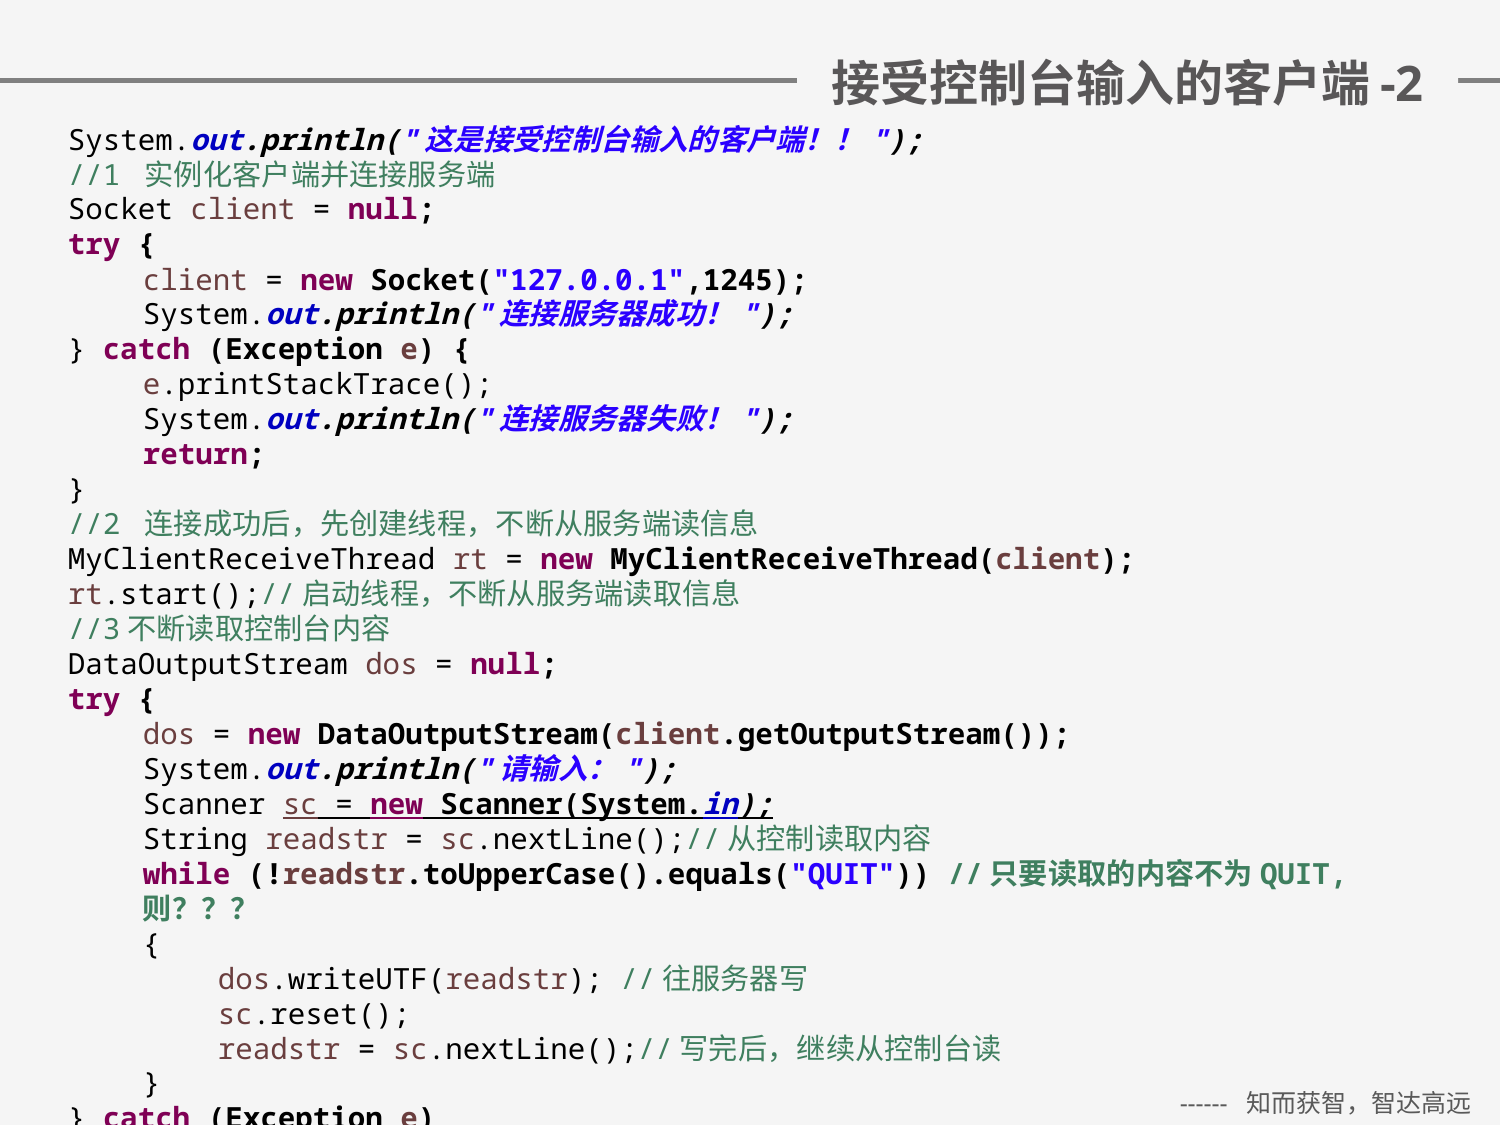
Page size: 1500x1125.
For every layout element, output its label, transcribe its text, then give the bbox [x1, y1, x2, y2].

title 接受控制台输入的客户端-2 [797, 39, 1459, 125]
text_box System.out.println("这是接受控制台输入的客户端！！"); //1 实例化客户端并连接服务端 Socket client = null; try { client = new Socket("127.0.0.1",1245); System.out.println("连接服务器成功！"); } catch (Exception e) { e.printStackTrace(); System.out.println("连接服务器失败！"); return; } //2 连接成功后，先创建线程，不断从服务端读信息 MyClientReceiveThread rt = new MyClientReceiveThread(client); rt.start();//启动线程，不断从服务端读取信息 //3不断读取控制台内容 DataOutputStream dos = null; try { dos = new DataOutputStream(client.getOutputStream()); System.out.println("请输入："); Scanner sc = new Scanner(System.in); String readstr = sc.nextLine();//从控制读取内容 while (!readstr.toUpperCase().equals("QUIT")) //只要读取的内容不为QUIT,则？？？ { dos.writeUTF(readstr); //往服务器写 sc.reset(); readstr = sc.nextLine();//写完后，继续从控制台读 } } catch (Exception e) [53, 113, 1447, 1125]
